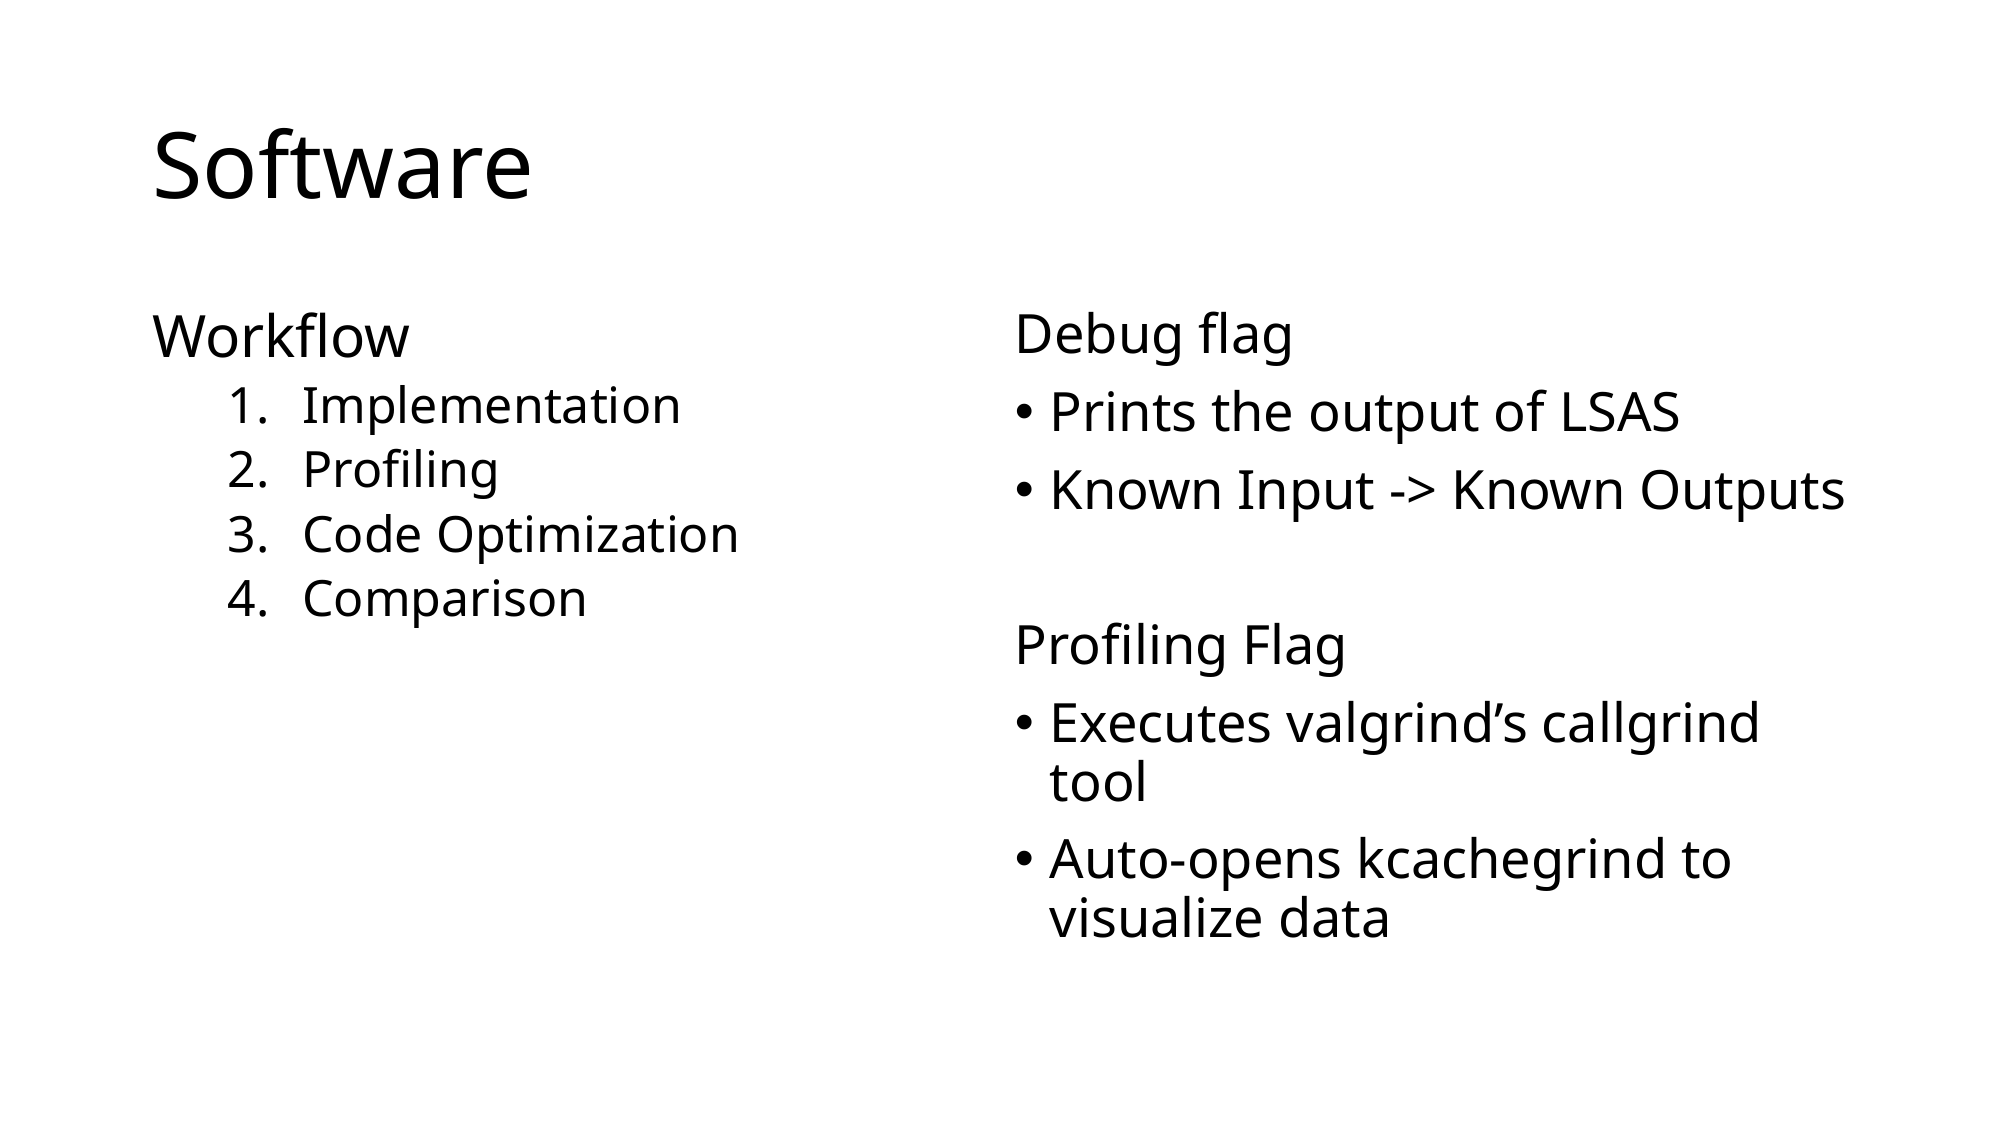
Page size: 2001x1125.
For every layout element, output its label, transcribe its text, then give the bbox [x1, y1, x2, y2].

title Software [137, 59, 1863, 278]
list Workflow Implementation Profiling Code Optimization Comparison [137, 299, 999, 1014]
text_box Debug flag Prints the output of LSAS Known Input -> Known Outputs Profiling Flag Executes valgrind’s callgrind tool Auto-opens kcachegrind to visualize data [999, 299, 1863, 1014]
